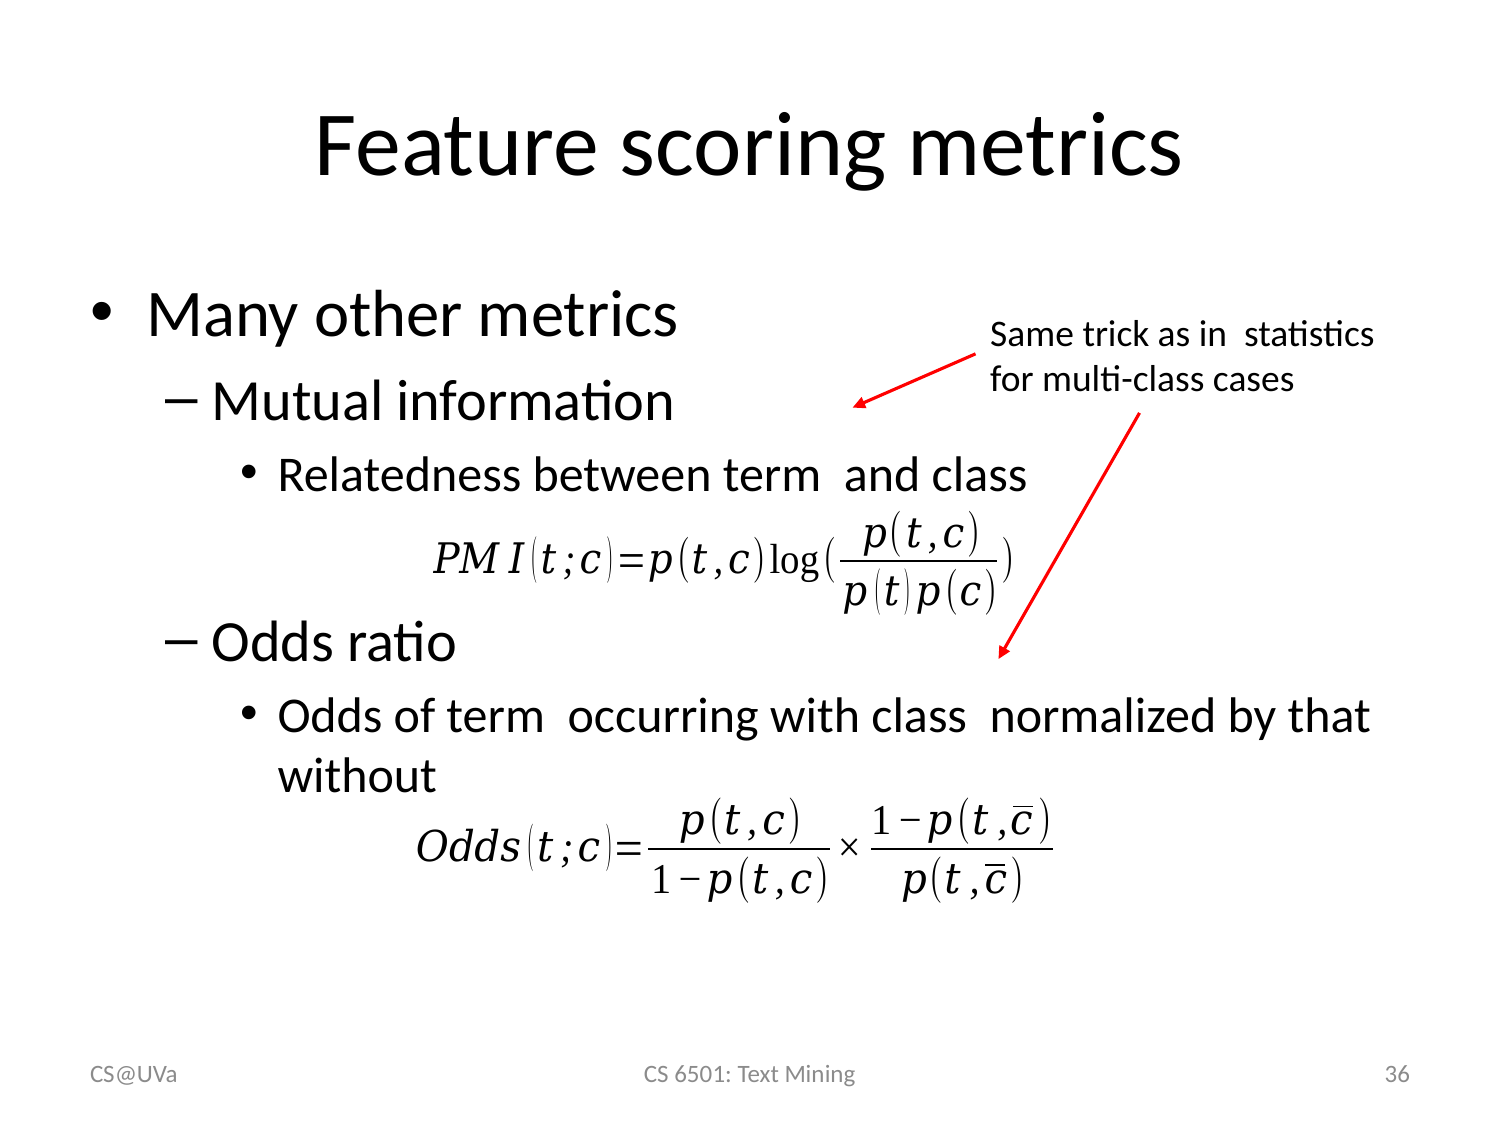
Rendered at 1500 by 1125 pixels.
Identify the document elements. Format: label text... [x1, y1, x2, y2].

footer CS 6501: Text Mining [512, 1042, 988, 1103]
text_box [852, 301, 1435, 660]
slide_number CS@UVa [75, 1042, 425, 1103]
slide_number 36 [1074, 1042, 1425, 1103]
title Feature scoring metrics [75, 45, 1425, 233]
